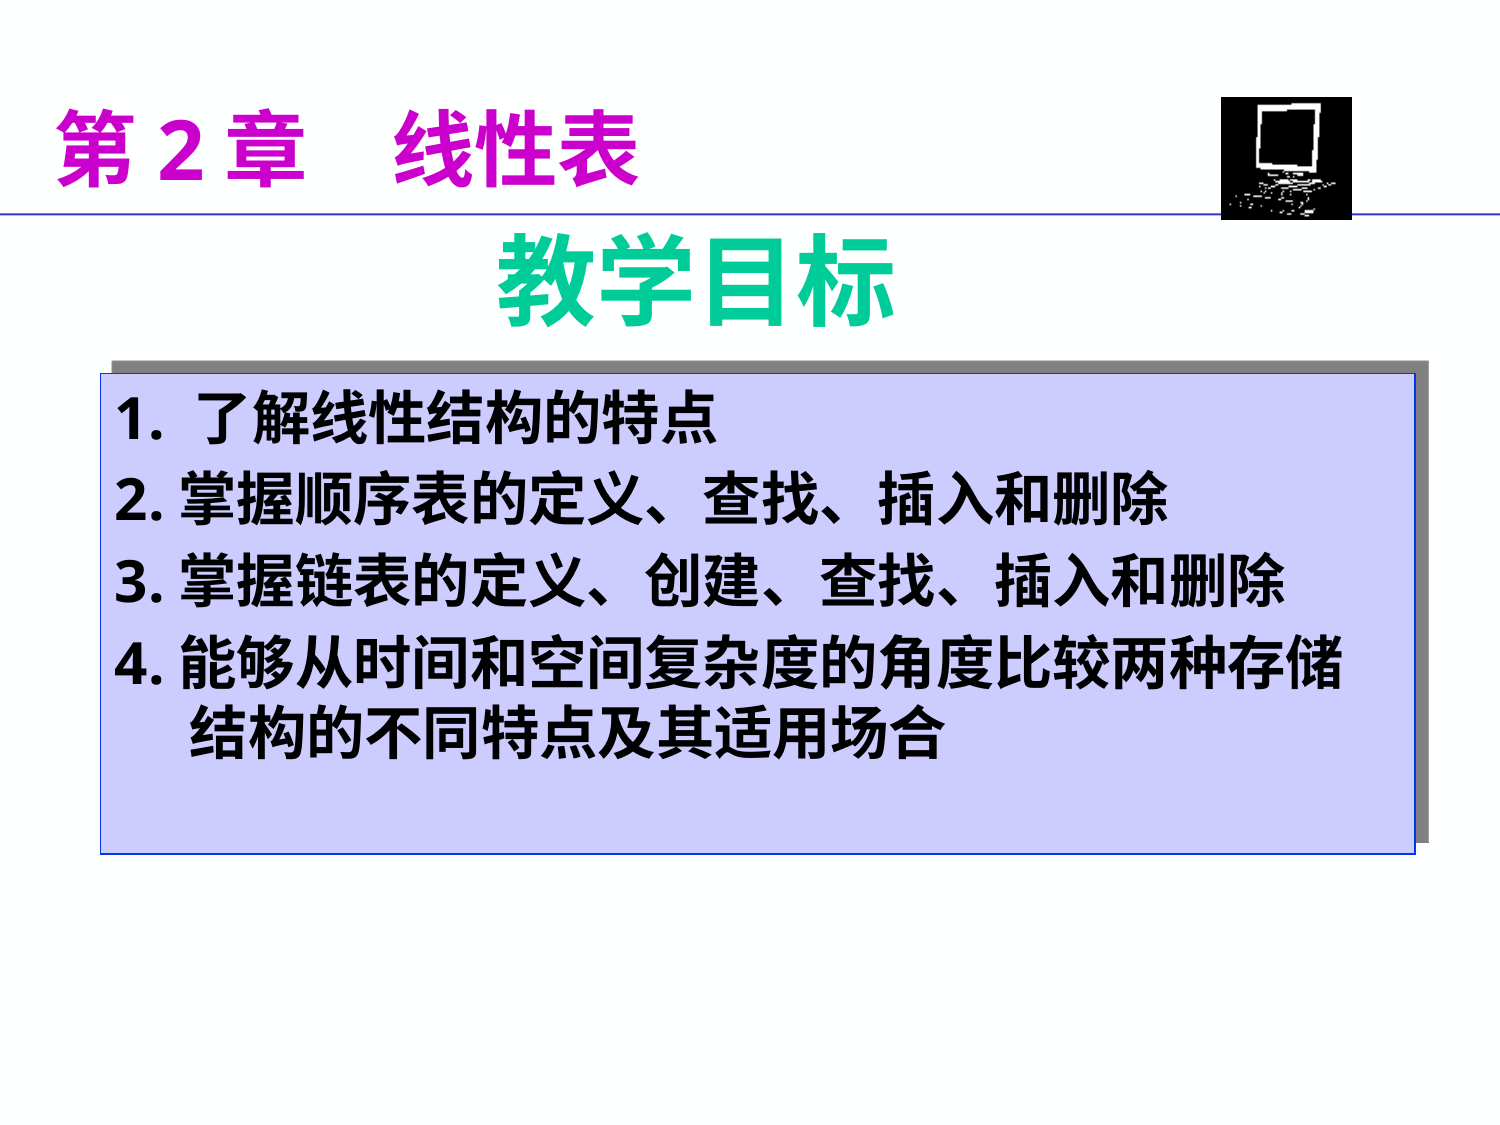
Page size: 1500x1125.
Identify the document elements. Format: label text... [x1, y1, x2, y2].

text_box 1. 了解线性结构的特点 2.掌握顺序表的定义、查找、插入和删除 3.掌握链表的定义、创建、查找、插入和删除 4.能够从时间和空间复杂度的角度比较两种存储结构的不同特点及其适用场合 [100, 373, 1416, 855]
text_box 教学目标 [171, 222, 1222, 335]
picture [1221, 97, 1355, 223]
text_box 第2章 线性表 [39, 82, 963, 212]
